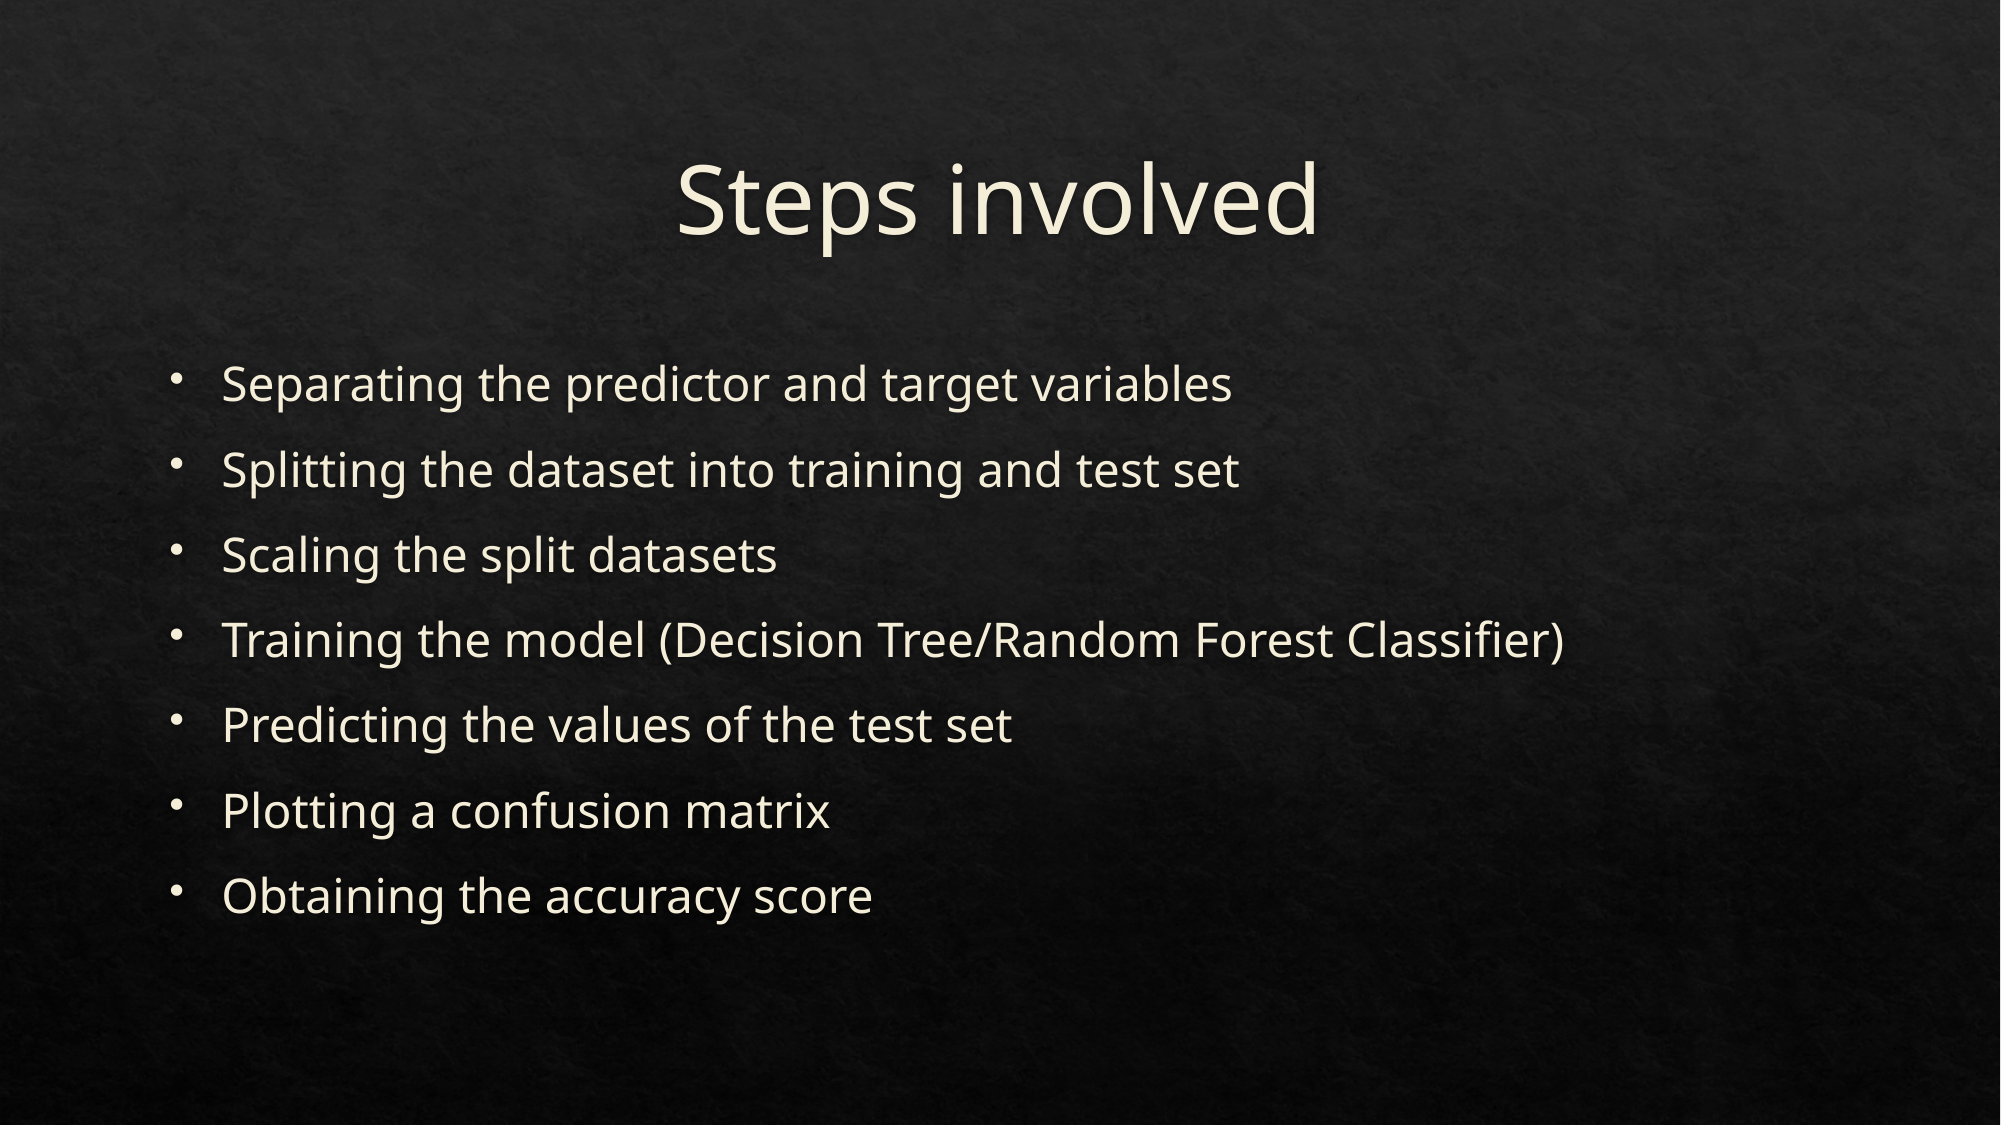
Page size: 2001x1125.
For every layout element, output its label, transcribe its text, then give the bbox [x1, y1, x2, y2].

list Separating the predictor and target variables Splitting the dataset into training and test set Scaling the split datasets Training the model (Decision Tree/Random Forest Classifier) Predicting the values of the test set Plotting a confusion matrix Obtaining the accuracy score [149, 340, 1849, 950]
title Steps involved [149, 99, 1849, 307]
